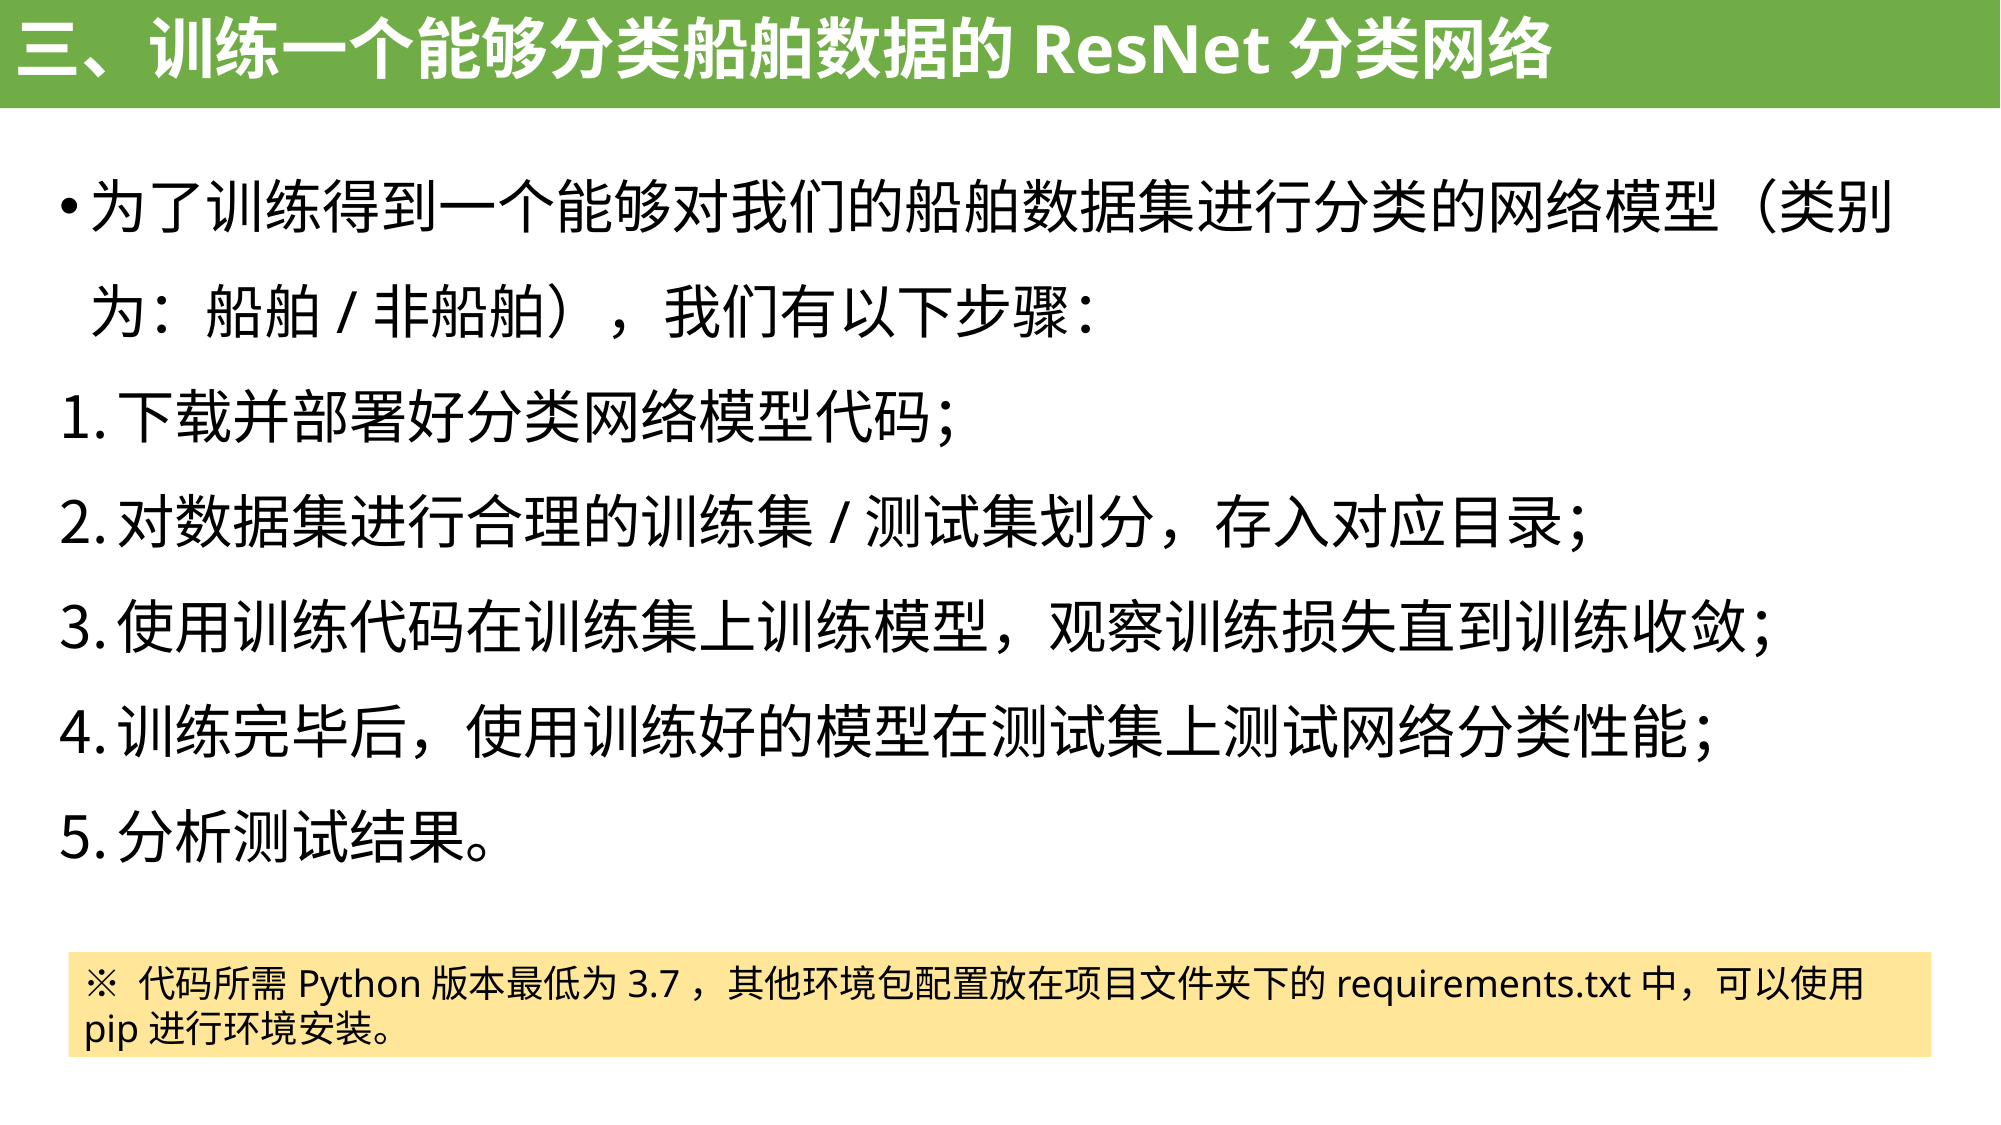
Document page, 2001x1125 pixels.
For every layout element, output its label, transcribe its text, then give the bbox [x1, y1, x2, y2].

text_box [0, 0, 2000, 109]
text_box ※ 代码所需Python版本最低为3.7，其他环境包配置放在项目文件夹下的requirements.txt中，可以使用pip进行环境安装。 [68, 952, 1932, 1057]
text_box 为了训练得到一个能够对我们的船舶数据集进行分类的网络模型（类别为：船舶/非船舶），我们有以下步骤： 下载并部署好分类网络模型代码； 对数据集进行合理的训练集/测试集划分，存入对应目录； 使用训练代码在训练集上训练模型，观察训练损失直到训练收敛； 训练完毕后，使用训练好的模型在测试集上测试网络分类性能； 分析测试结果。 [45, 128, 1955, 878]
